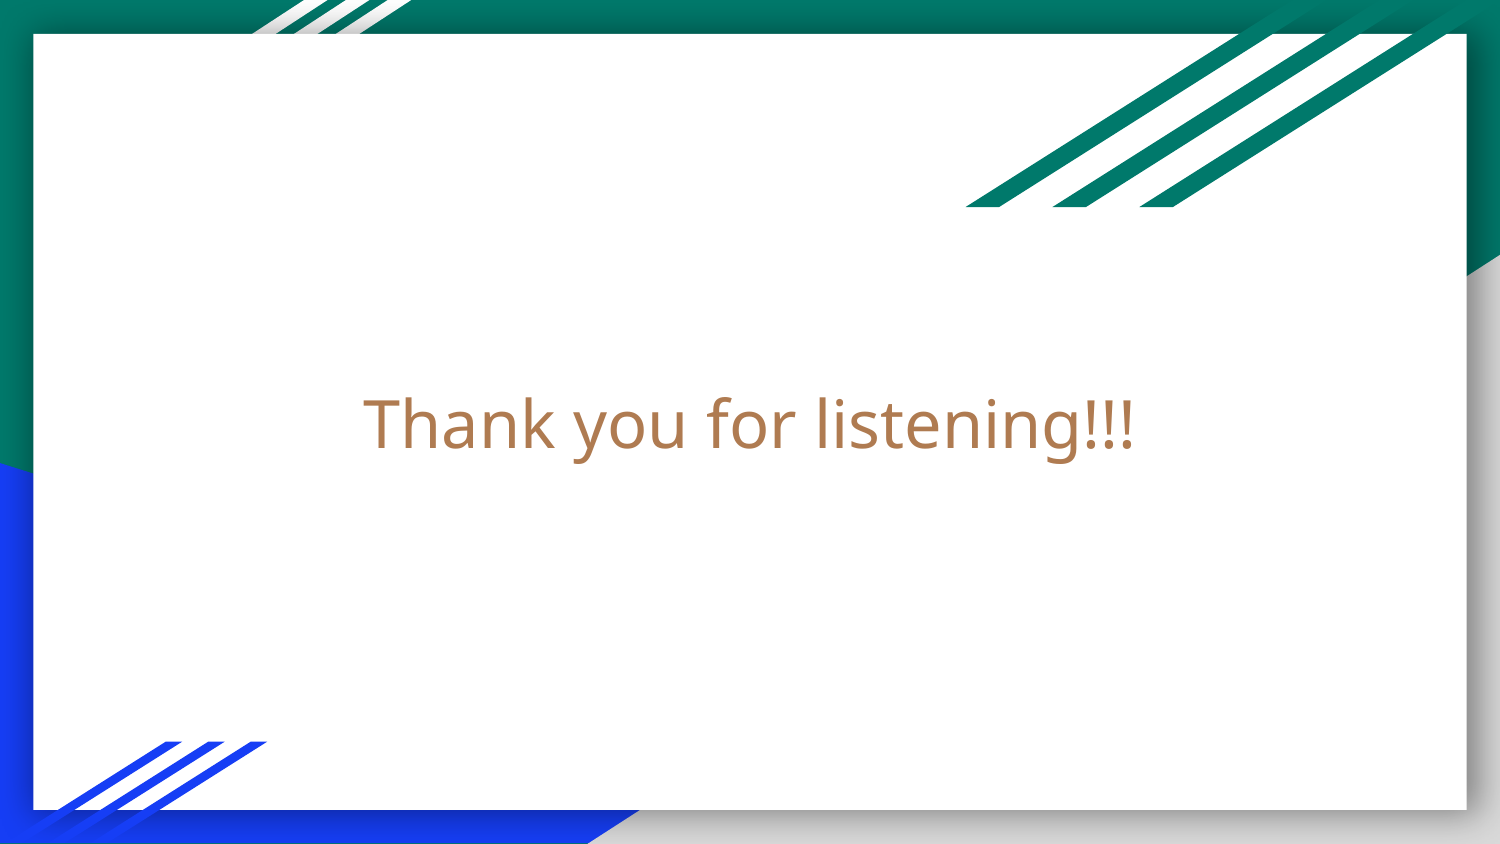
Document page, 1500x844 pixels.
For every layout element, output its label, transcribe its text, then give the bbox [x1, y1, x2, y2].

title Thank you for listening!!! [228, 213, 1274, 630]
